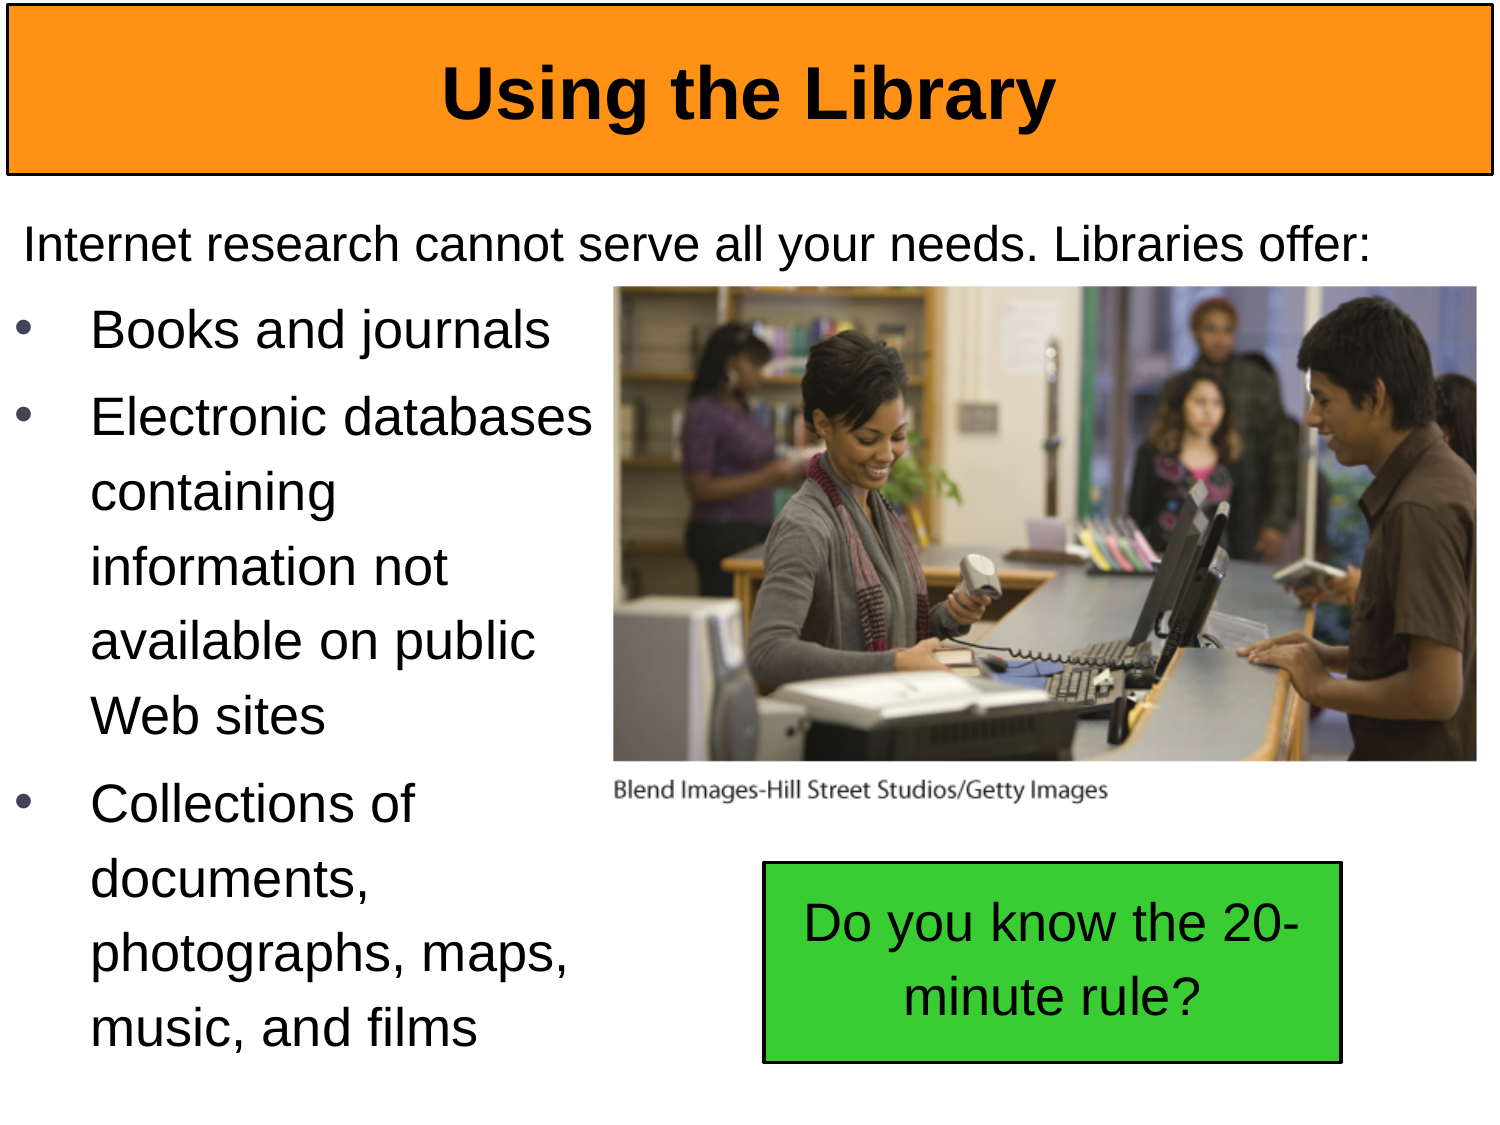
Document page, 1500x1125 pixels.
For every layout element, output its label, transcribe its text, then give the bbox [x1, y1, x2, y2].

picture [612, 285, 1481, 808]
title Using the Library [7, 4, 1493, 175]
list Internet research cannot serve all your needs. Libraries offer: [7, 194, 1493, 262]
text_box Books and journals Electronic databases containing information not available on public Web sites Collections of documents, photographs, maps, music, and films [0, 269, 627, 1091]
text_box Do you know the 20-minute rule? [763, 862, 1341, 1063]
